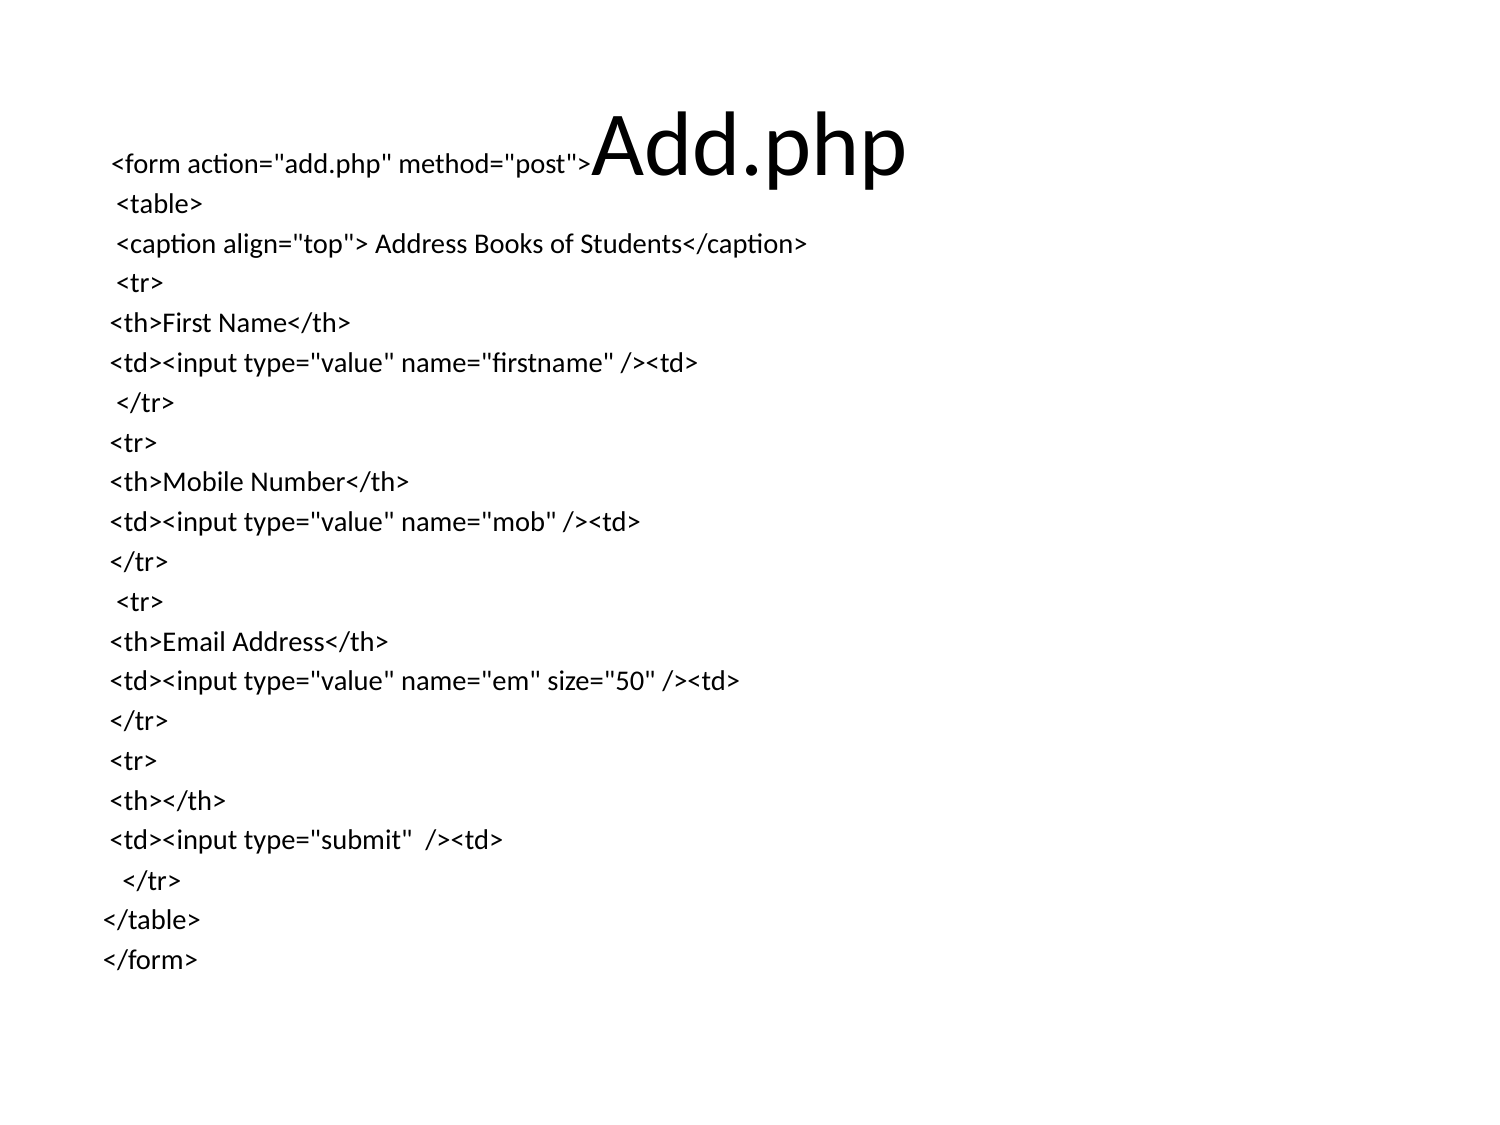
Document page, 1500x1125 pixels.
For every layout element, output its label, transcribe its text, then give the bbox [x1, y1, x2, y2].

list <form action="add.php" method="post"> <table> <caption align="top"> Address Books of Students</caption> <tr> <th>First Name</th> <td><input type="value" name="firstname" /><td> </tr> <tr> <th>Mobile Number</th> <td><input type="value" name="mob" /><td> </tr> <tr> <th>Email Address</th> <td><input type="value" name="em" size="50" /><td> </tr> <tr> <th></th> <td><input type="submit" /><td> </tr> </table> </form> [75, 137, 1425, 1005]
title Add.php [75, 45, 1425, 137]
